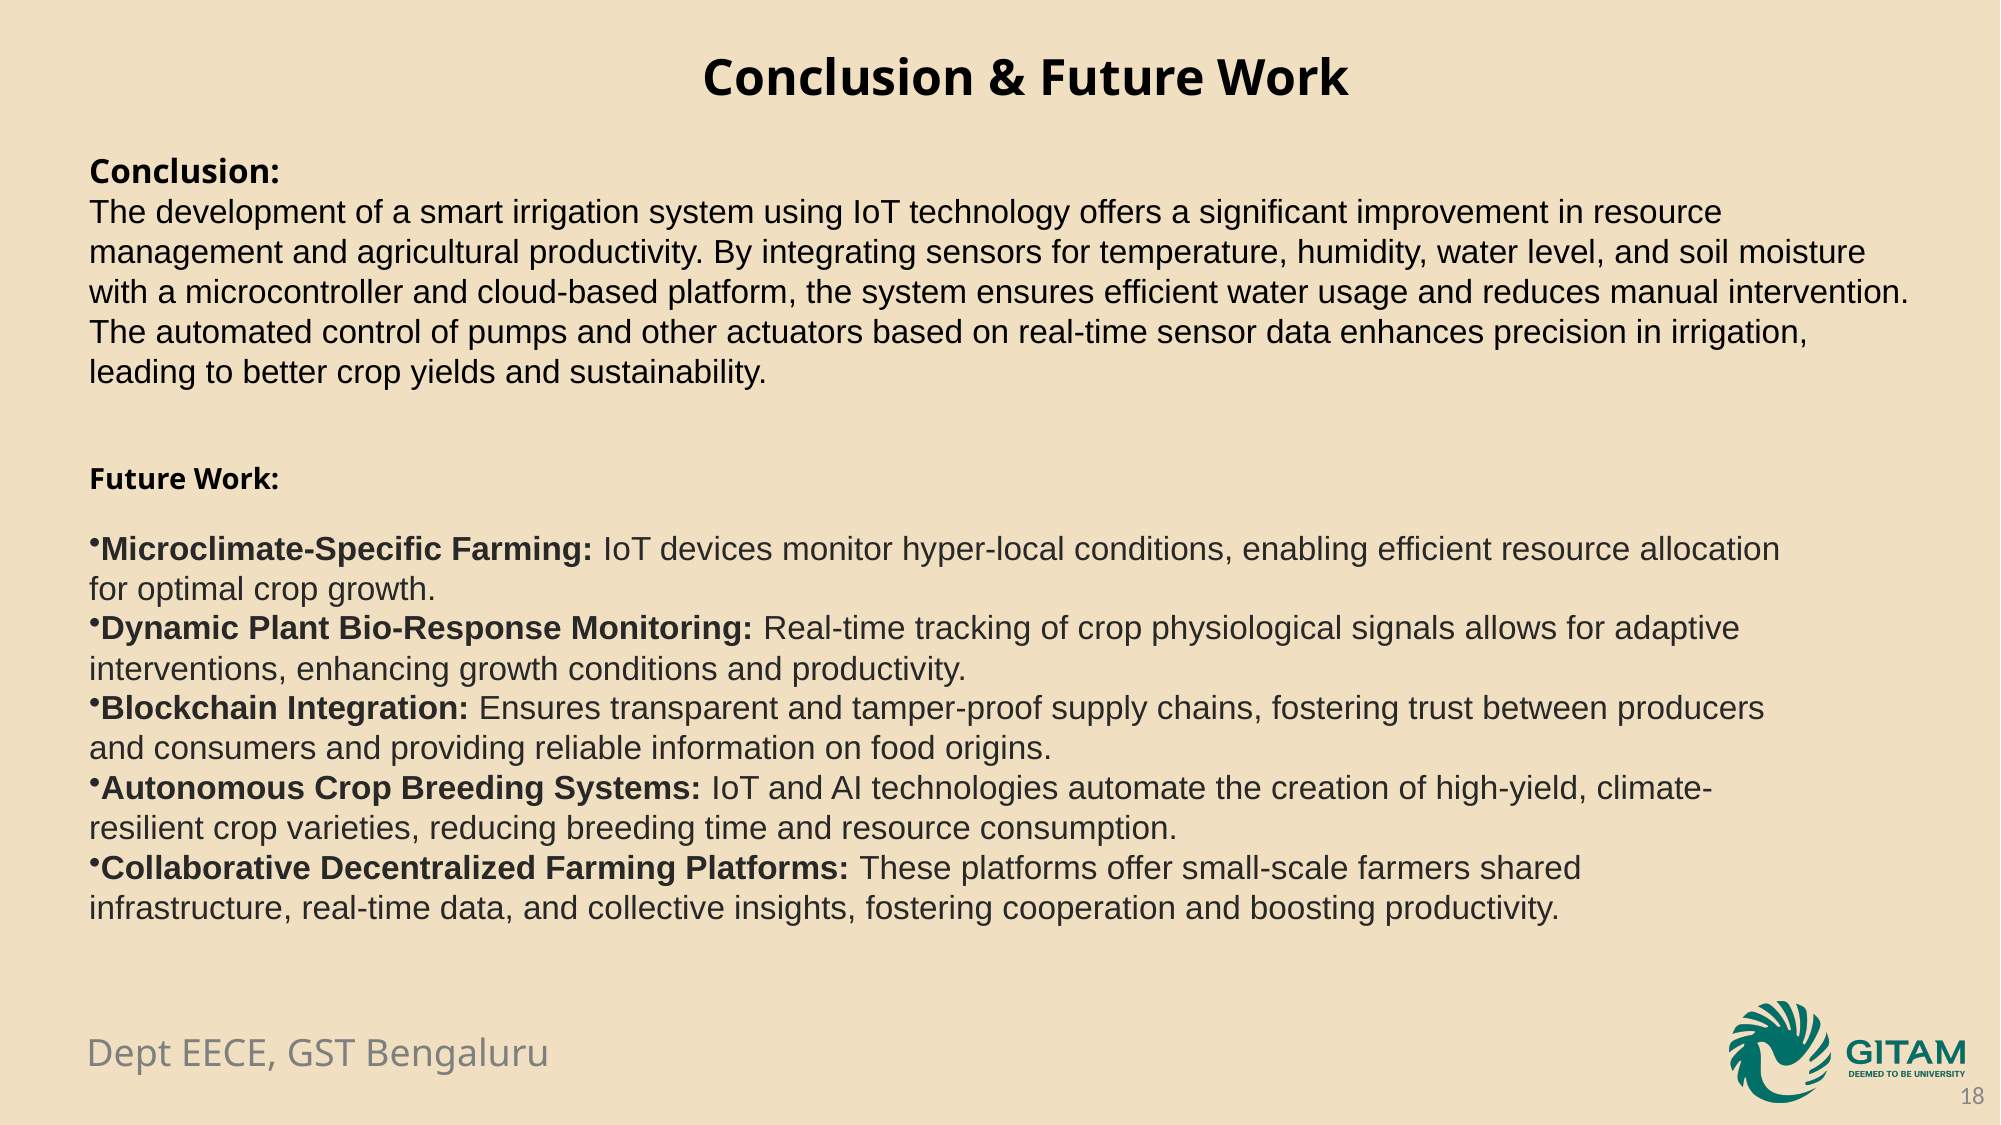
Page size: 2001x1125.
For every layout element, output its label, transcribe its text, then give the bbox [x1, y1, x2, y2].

text_box Conclusion: The development of a smart irrigation system using IoT technology offers a significant improvement in resource management and agricultural productivity. By integrating sensors for temperature, humidity, water level, and soil moisture with a microcontroller and cloud-based platform, the system ensures efficient water usage and reduces manual intervention. The automated control of pumps and other actuators based on real-time sensor data enhances precision in irrigation, leading to better crop yields and sustainability. Future Work: [74, 142, 1933, 1084]
text_box Microclimate-Specific Farming: IoT devices monitor hyper-local conditions, enabling efficient resource allocation for optimal crop growth. Dynamic Plant Bio-Response Monitoring: Real-time tracking of crop physiological signals allows for adaptive interventions, enhancing growth conditions and productivity. Blockchain Integration: Ensures transparent and tamper-proof supply chains, fostering trust between producers and consumers and providing reliable information on food origins. Autonomous Crop Breeding Systems: IoT and AI technologies automate the creation of high-yield, climate-resilient crop varieties, reducing breeding time and resource consumption. Collaborative Decentralized Farming Platforms: These platforms offer small-scale farmers shared infrastructure, real-time data, and collective insights, fostering cooperation and boosting productivity. [74, 519, 1808, 934]
picture [1933, 1001, 1965, 1065]
slide_number 18 [1550, 1065, 2000, 1125]
text_box Conclusion & Future Work [163, 38, 1889, 119]
